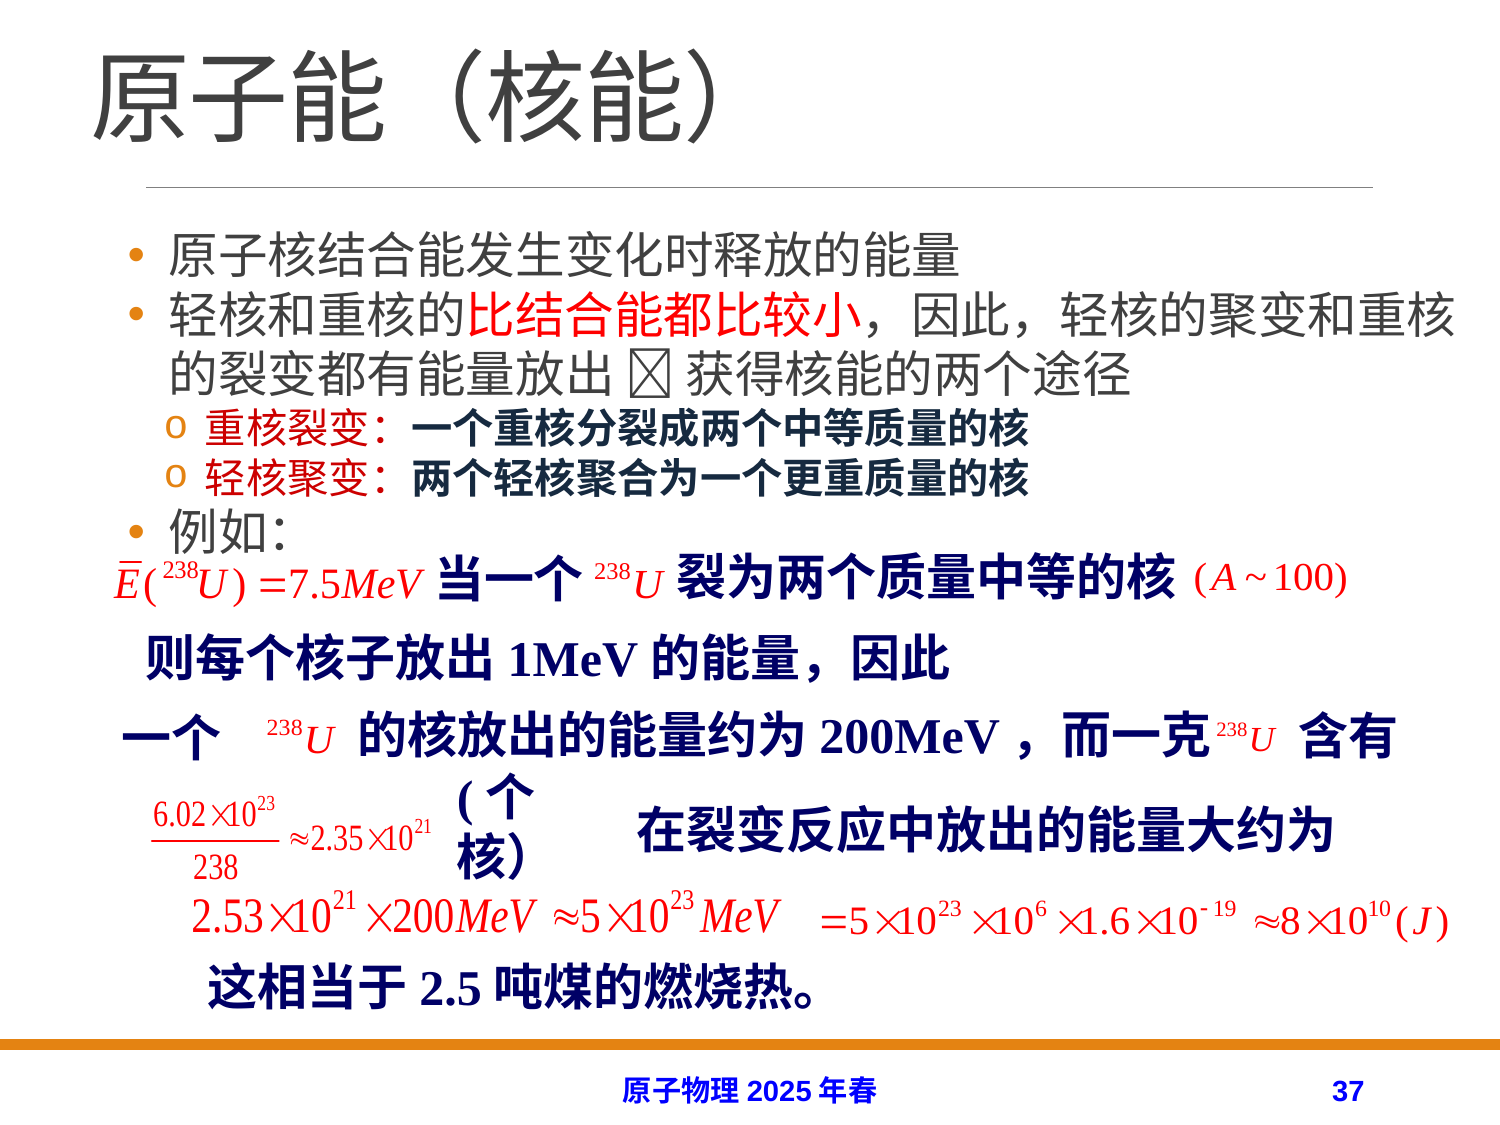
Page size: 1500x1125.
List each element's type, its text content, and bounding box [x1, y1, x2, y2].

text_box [184, 877, 791, 945]
text_box 的核放出的能量约为200MeV，而一克 [342, 695, 1317, 772]
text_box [105, 550, 434, 617]
text_box 裂为两个质量中等的核 [661, 537, 1219, 614]
text_box 这相当于2.5吨煤的燃烧热。 [192, 948, 852, 1024]
footer 原子物理2025年春 [453, 1059, 1047, 1120]
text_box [1187, 553, 1356, 608]
list 原子核结合能发生变化时释放的能量 轻核和重核的比结合能都比较小，因此，轻核的聚变和重核的裂变都有能量放出  获得核能的两个途径 重核裂变：一个重核分裂成两个中等质量的核 轻核聚变：两个轻核聚合为一个更重质量的核 例如： [125, 216, 1500, 571]
text_box 当一个 [419, 540, 651, 616]
text_box 含有 [1283, 697, 1414, 773]
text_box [810, 890, 1459, 952]
text_box 在裂变反应中放出的能量大约为 [621, 791, 1380, 867]
text_box 则每个核子放出1MeV的能量，因此 [130, 619, 1092, 695]
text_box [259, 709, 347, 765]
text_box (个核） [442, 757, 649, 874]
slide_number 37 [1218, 1059, 1380, 1120]
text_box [146, 784, 438, 888]
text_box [586, 553, 677, 610]
text_box 一个 [106, 699, 258, 775]
title 原子能（核能） [75, 8, 1438, 163]
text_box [1210, 713, 1287, 762]
